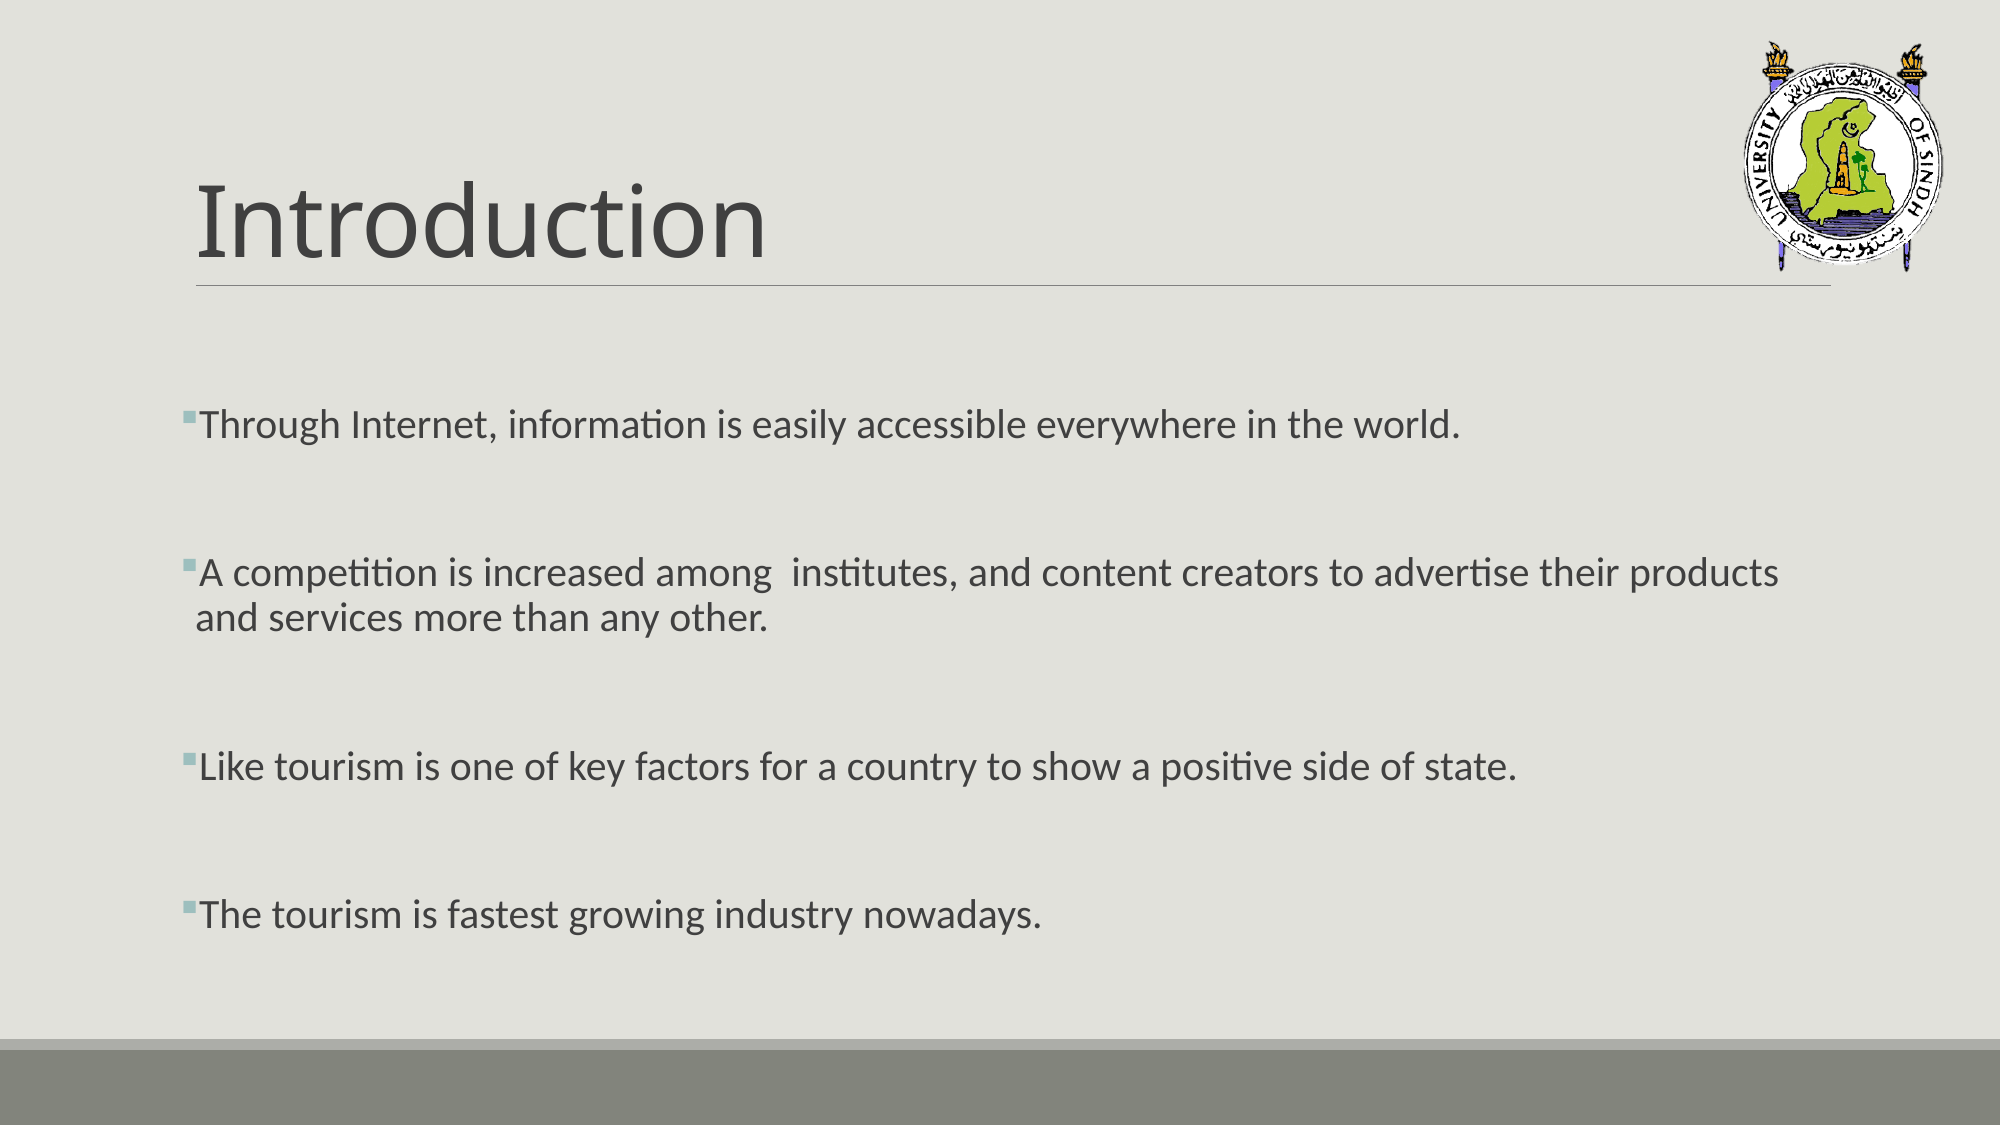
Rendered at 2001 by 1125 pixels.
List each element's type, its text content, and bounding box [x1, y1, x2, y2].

picture [1717, 24, 1956, 294]
list Through Internet, information is easily accessible everywhere in the world. A competition is increased among institutes, and content creators to advertise their products and services more than any other. Like tourism is one of key factors for a country to show a positive side of state. The tourism is fastest growing industry nowadays. [180, 315, 1830, 969]
title Introduction [180, 47, 1714, 285]
